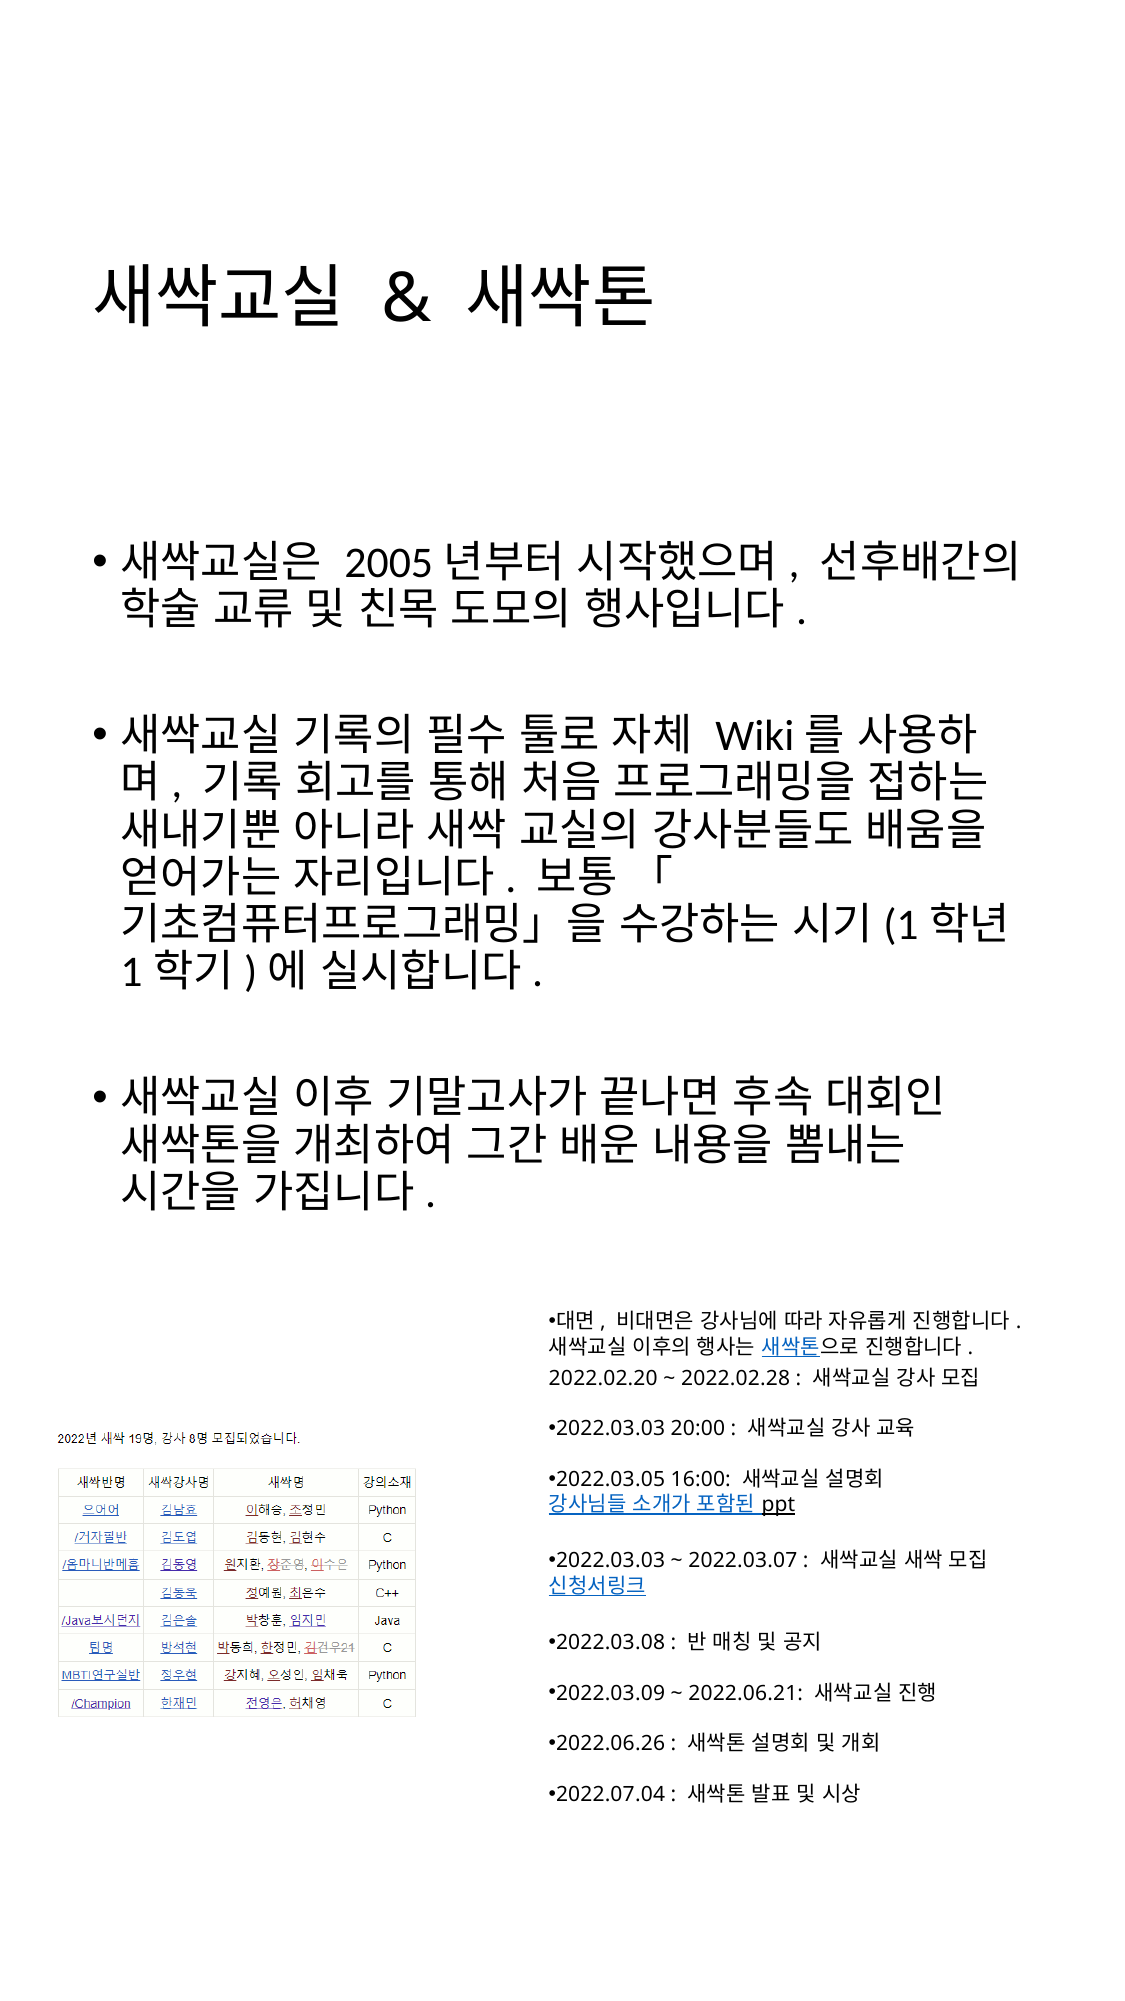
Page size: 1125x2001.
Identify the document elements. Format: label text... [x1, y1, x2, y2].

title 새싹교실 & 새싹톤 [77, 106, 1048, 493]
picture [38, 1423, 472, 1739]
list 새싹교실은 2005년부터 시작했으며, 선후배간의 학술 교류 및 친목 도모의 행사입니다. 새싹교실 기록의 필수 툴로 자체 Wiki를 사용하며, 기록 회고를 통해 처음 프로그래밍을 접하는 새내기뿐 아니라 새싹 교실의 강사분들도 배움을 얻어가는 자리입니다. 보통 「기초컴퓨터프로그래밍」을 수강하는 시기(1학년 1학기)에 실시합니다. 새싹교실 이후 기말고사가 끝나면 후속 대회인 새싹톤을 개최하여 그간 배운 내용을 뽐내는 시간을 가집니다. [77, 532, 1048, 1802]
text_box 대면, 비대면은 강사님에 따라 자유롭게 진행합니다. 새싹교실 이후의 행사는 새싹톤으로 진행합니다. 2022.02.20 ~ 2022.02.28 : 새싹교실 강사 모집 2022.03.03 20:00 : 새싹교실 강사 교육 2022.03.05 16:00: 새싹교실 설명회 강사님들 소개가 포함된 ppt 2022.03.03 ~ 2022.03.07 : 새싹교실 새싹 모집 신청서링크 2022.03.08 : 반 매칭 및 공지 2022.03.09 ~ 2022.06.21: 새싹교실 진행 2022.06.26 : 새싹톤 설명회 및 개회 2022.07.04 : 새싹톤 발표 및 시상 [533, 1300, 1097, 1813]
